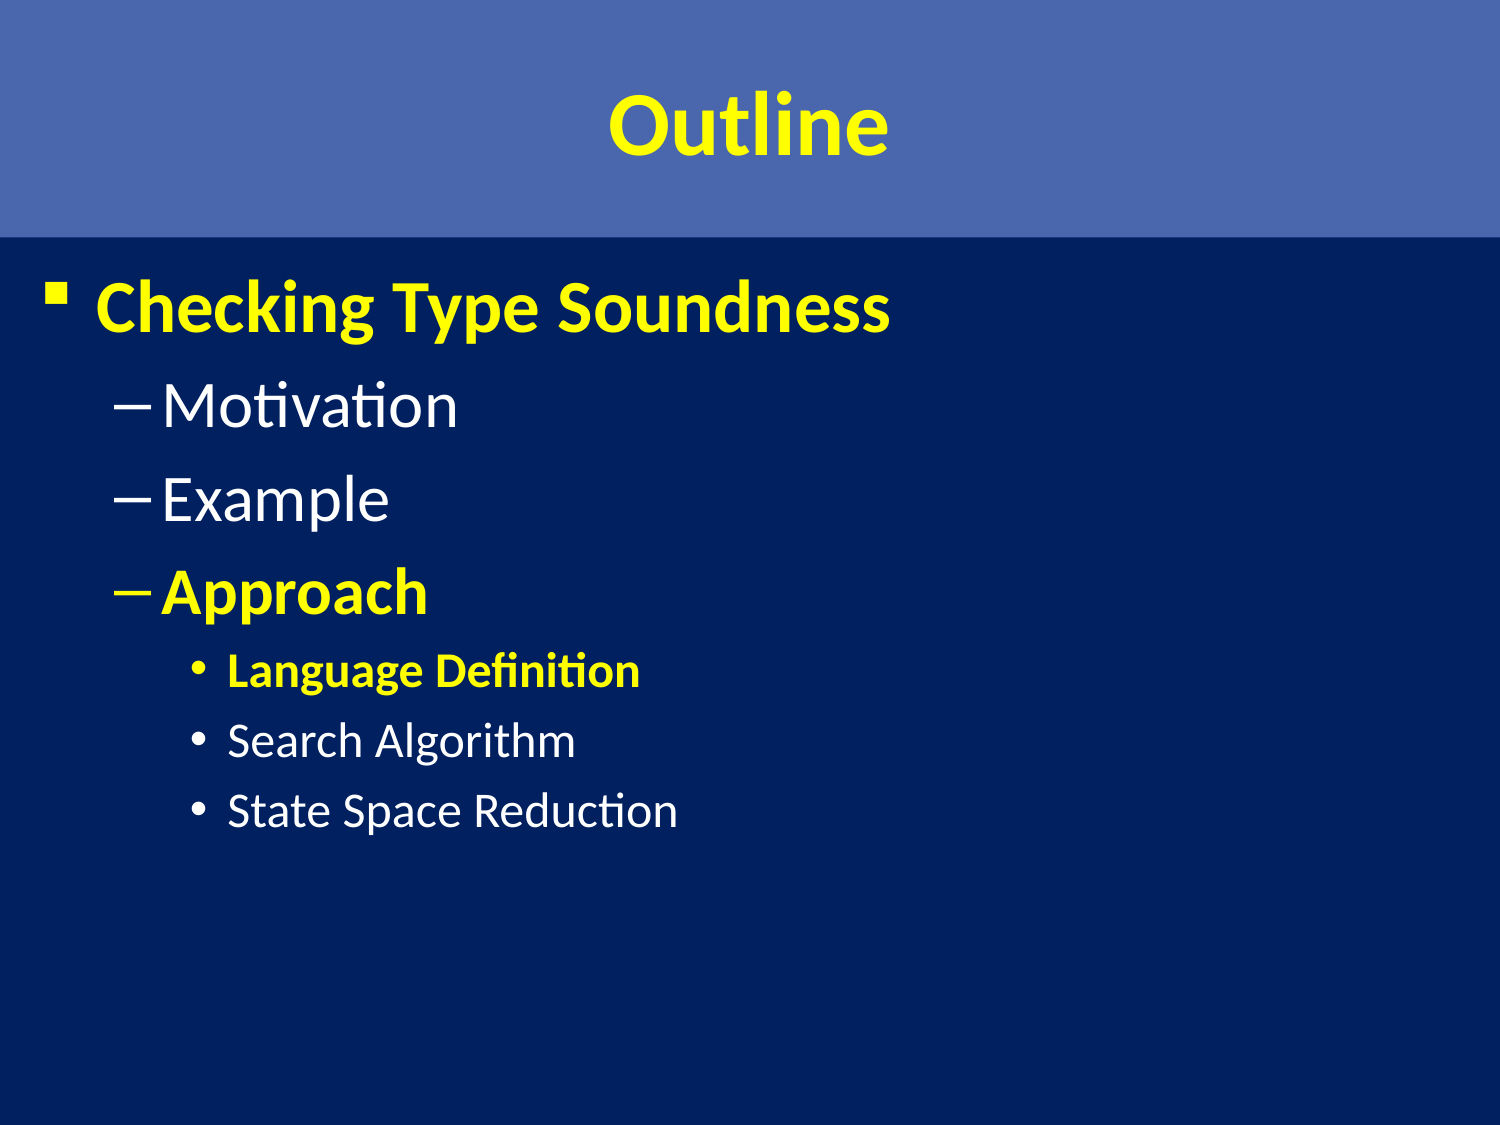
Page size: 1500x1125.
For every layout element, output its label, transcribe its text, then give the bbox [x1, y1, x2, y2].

list Checking Type Soundness Motivation Example Approach Language Definition Search Algorithm State Space Reduction [24, 249, 1475, 1113]
title Outline [0, 0, 1500, 238]
